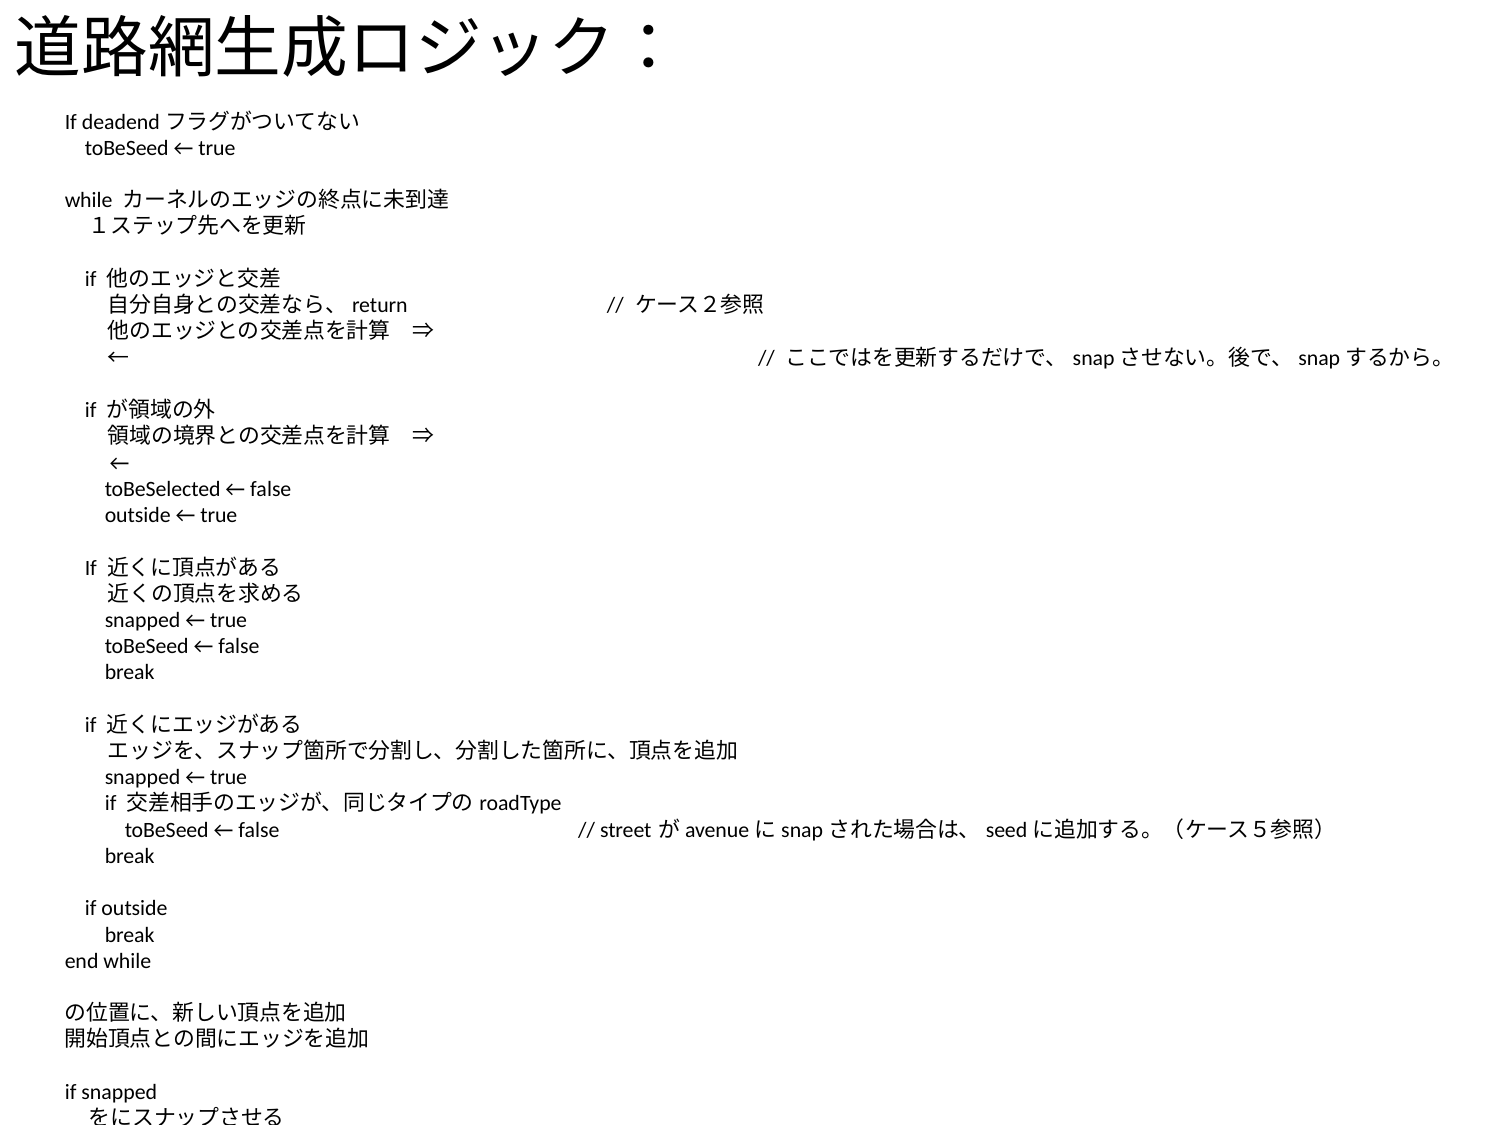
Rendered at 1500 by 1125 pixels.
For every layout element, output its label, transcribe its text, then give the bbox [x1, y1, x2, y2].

text_box 道路網生成ロジック： [0, 0, 1500, 93]
